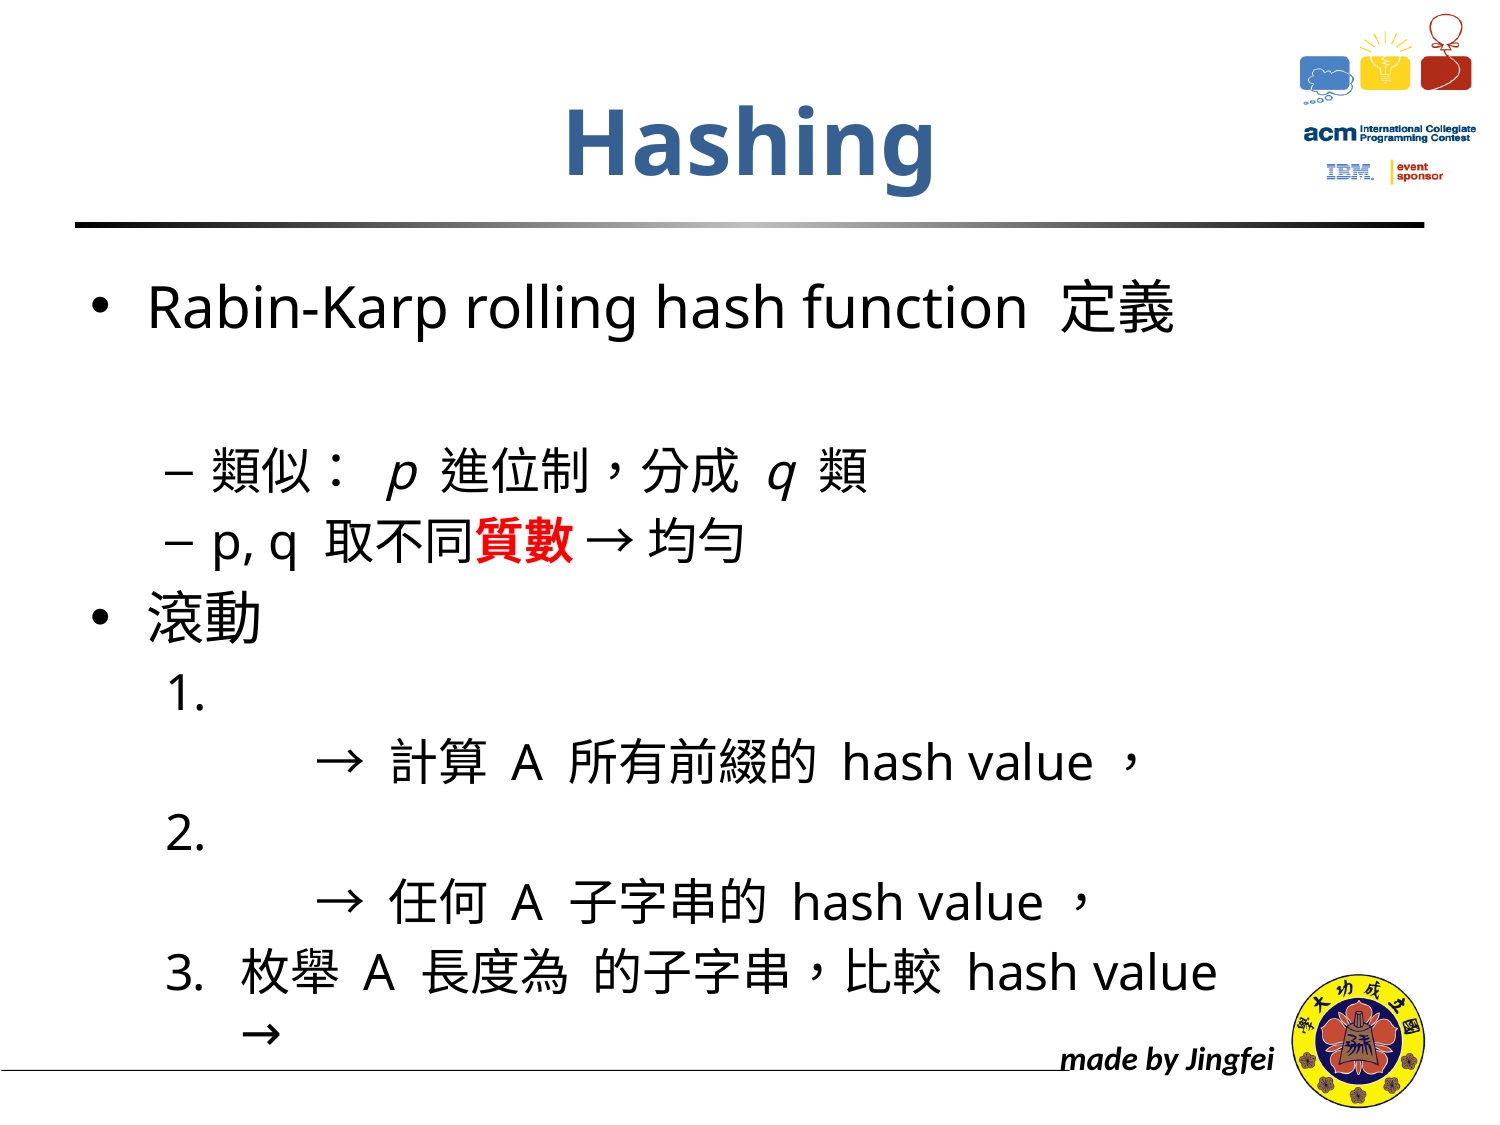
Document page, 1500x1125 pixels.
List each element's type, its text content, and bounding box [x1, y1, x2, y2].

picture [1282, 970, 1431, 1114]
picture [1292, 11, 1480, 188]
title Hashing [75, 45, 1425, 233]
